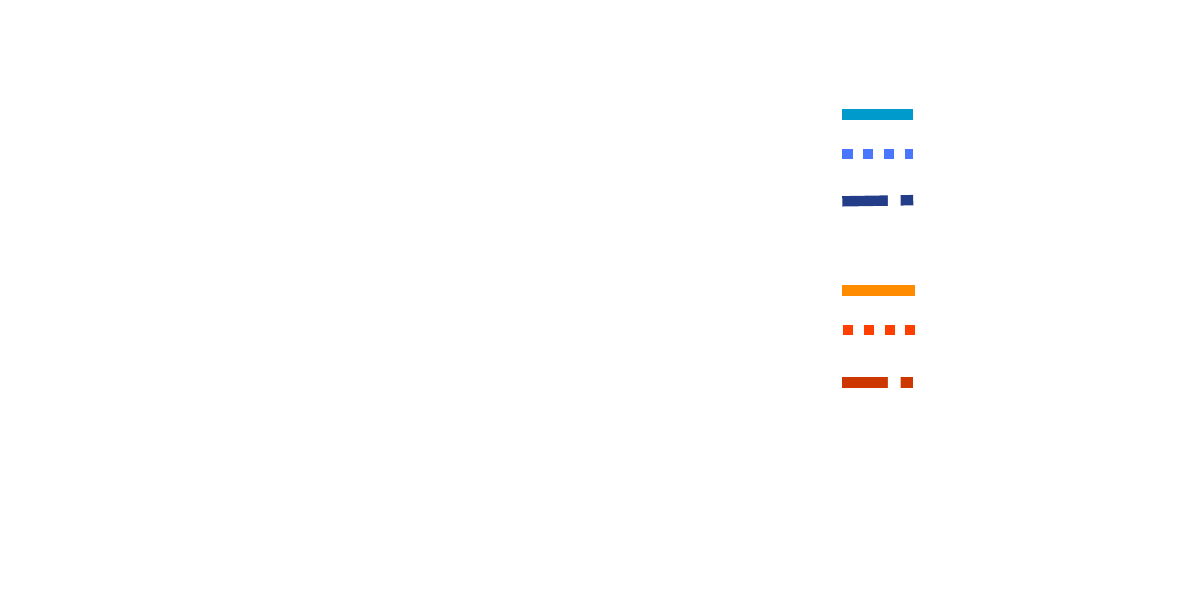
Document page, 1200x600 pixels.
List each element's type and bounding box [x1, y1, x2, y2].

text_box [842, 369, 914, 403]
text_box [842, 193, 914, 226]
